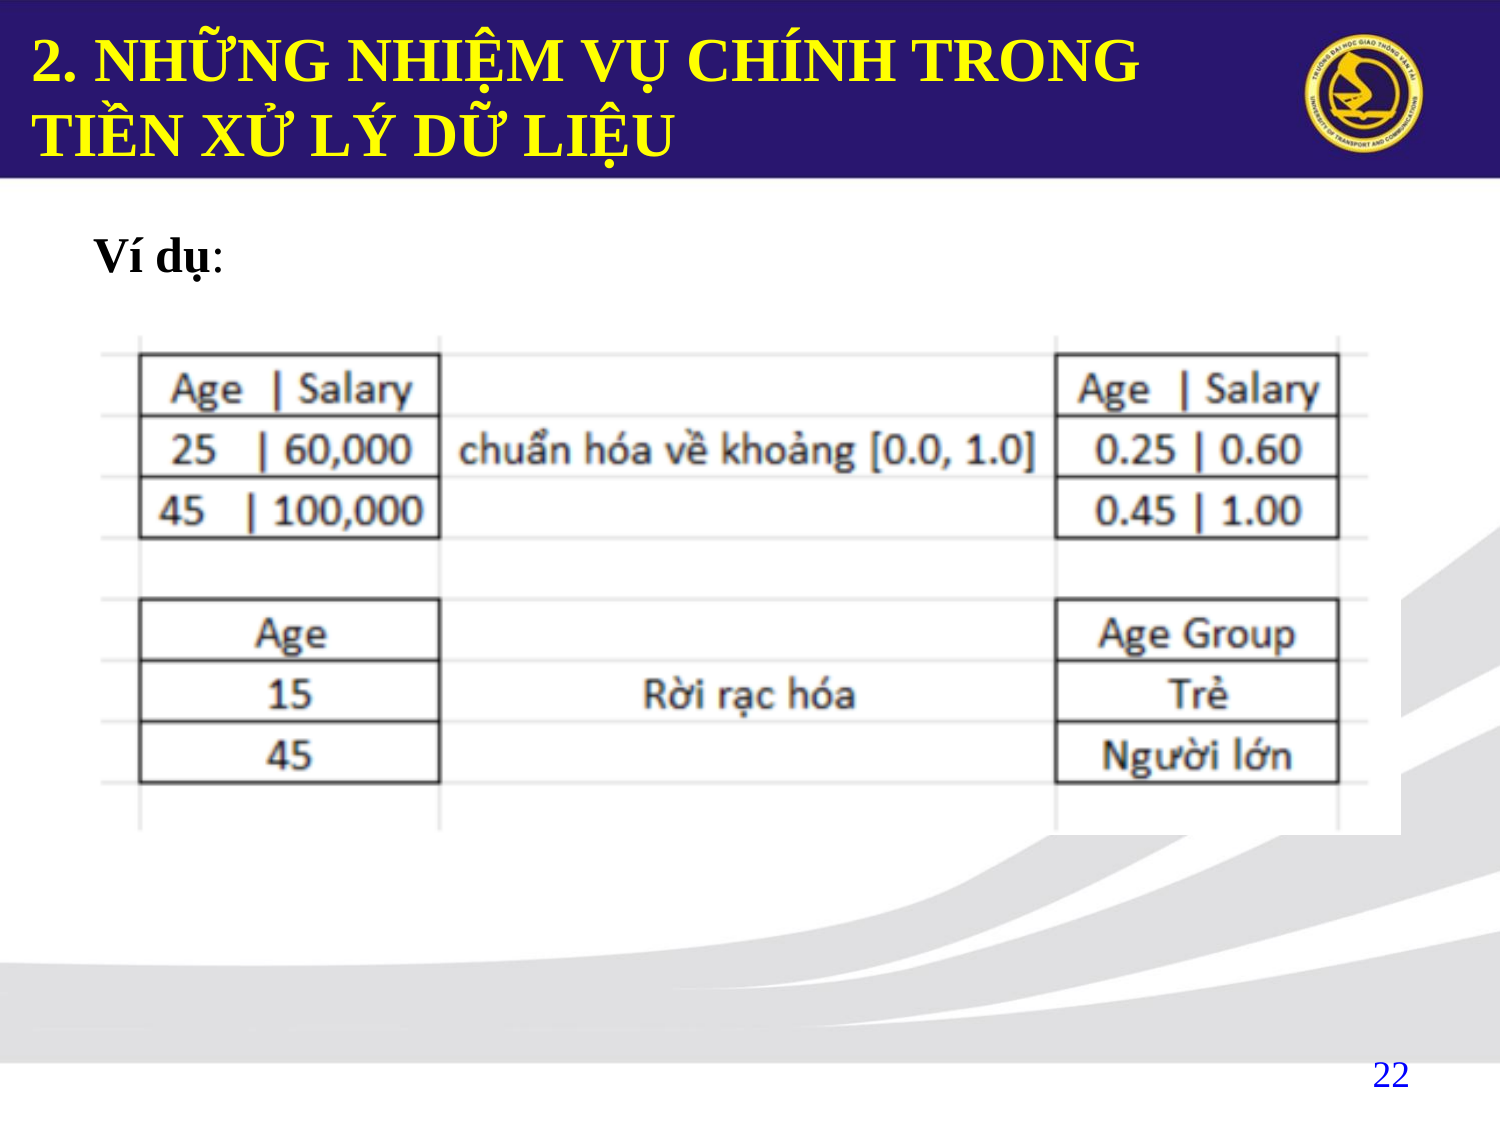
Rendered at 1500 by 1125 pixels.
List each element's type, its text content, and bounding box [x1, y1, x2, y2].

slide_number 22 [1074, 1042, 1425, 1103]
title 2. NHỮNG NHIỆM VỤ CHÍNH TRONG TIỀN XỬ LÝ DỮ LIỆU [16, 12, 1272, 175]
picture [0, 0, 1500, 1125]
text_box Ví dụ: [78, 214, 1422, 290]
